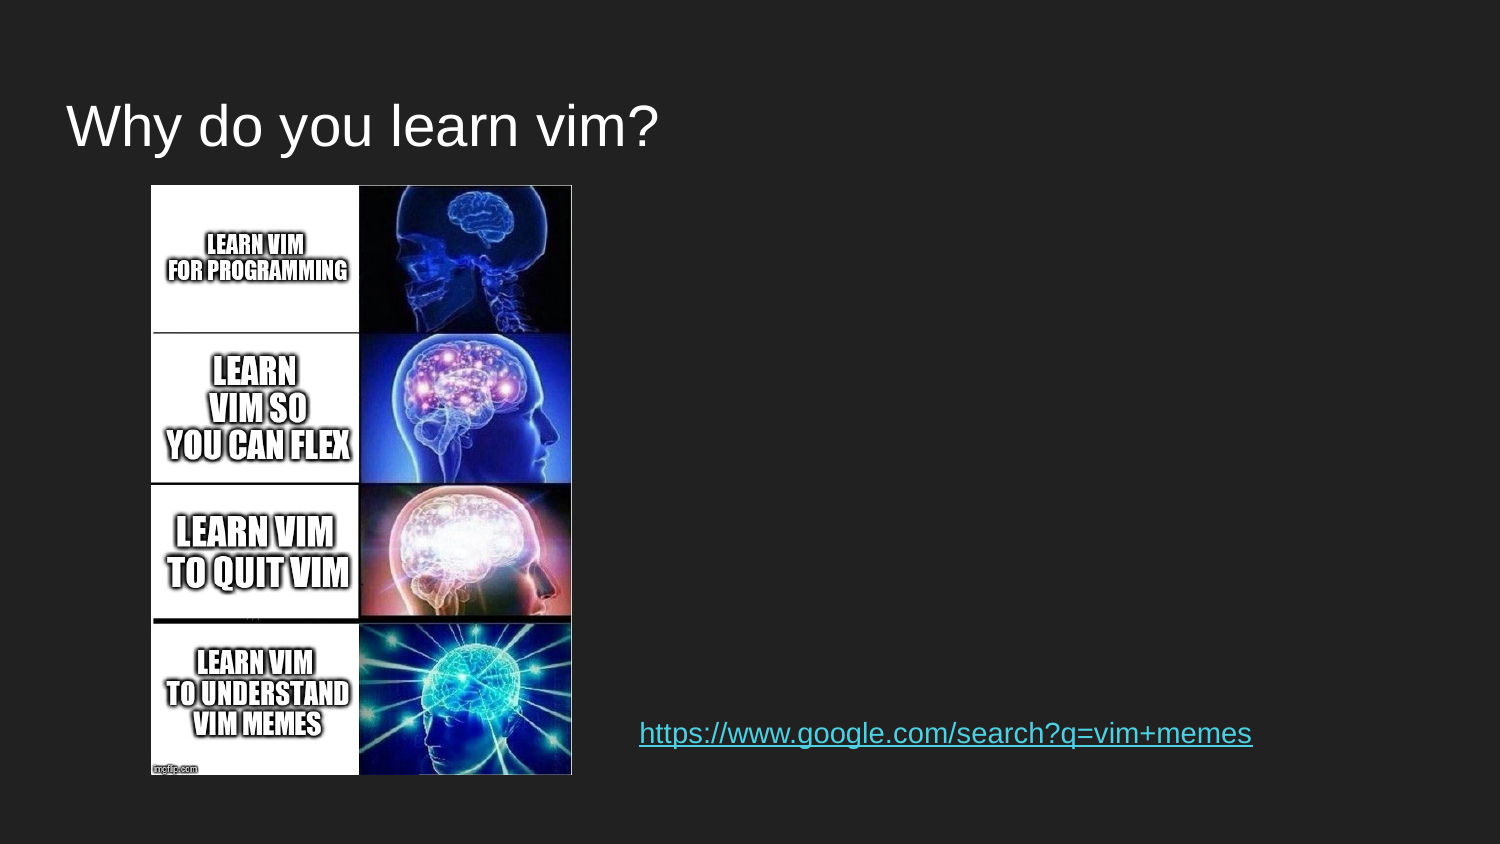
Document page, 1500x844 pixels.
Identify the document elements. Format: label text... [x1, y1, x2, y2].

list https://www.google.com/search?q=vim+memes [624, 694, 1281, 775]
picture [151, 185, 572, 775]
title Why do you learn vim? [51, 72, 1449, 167]
